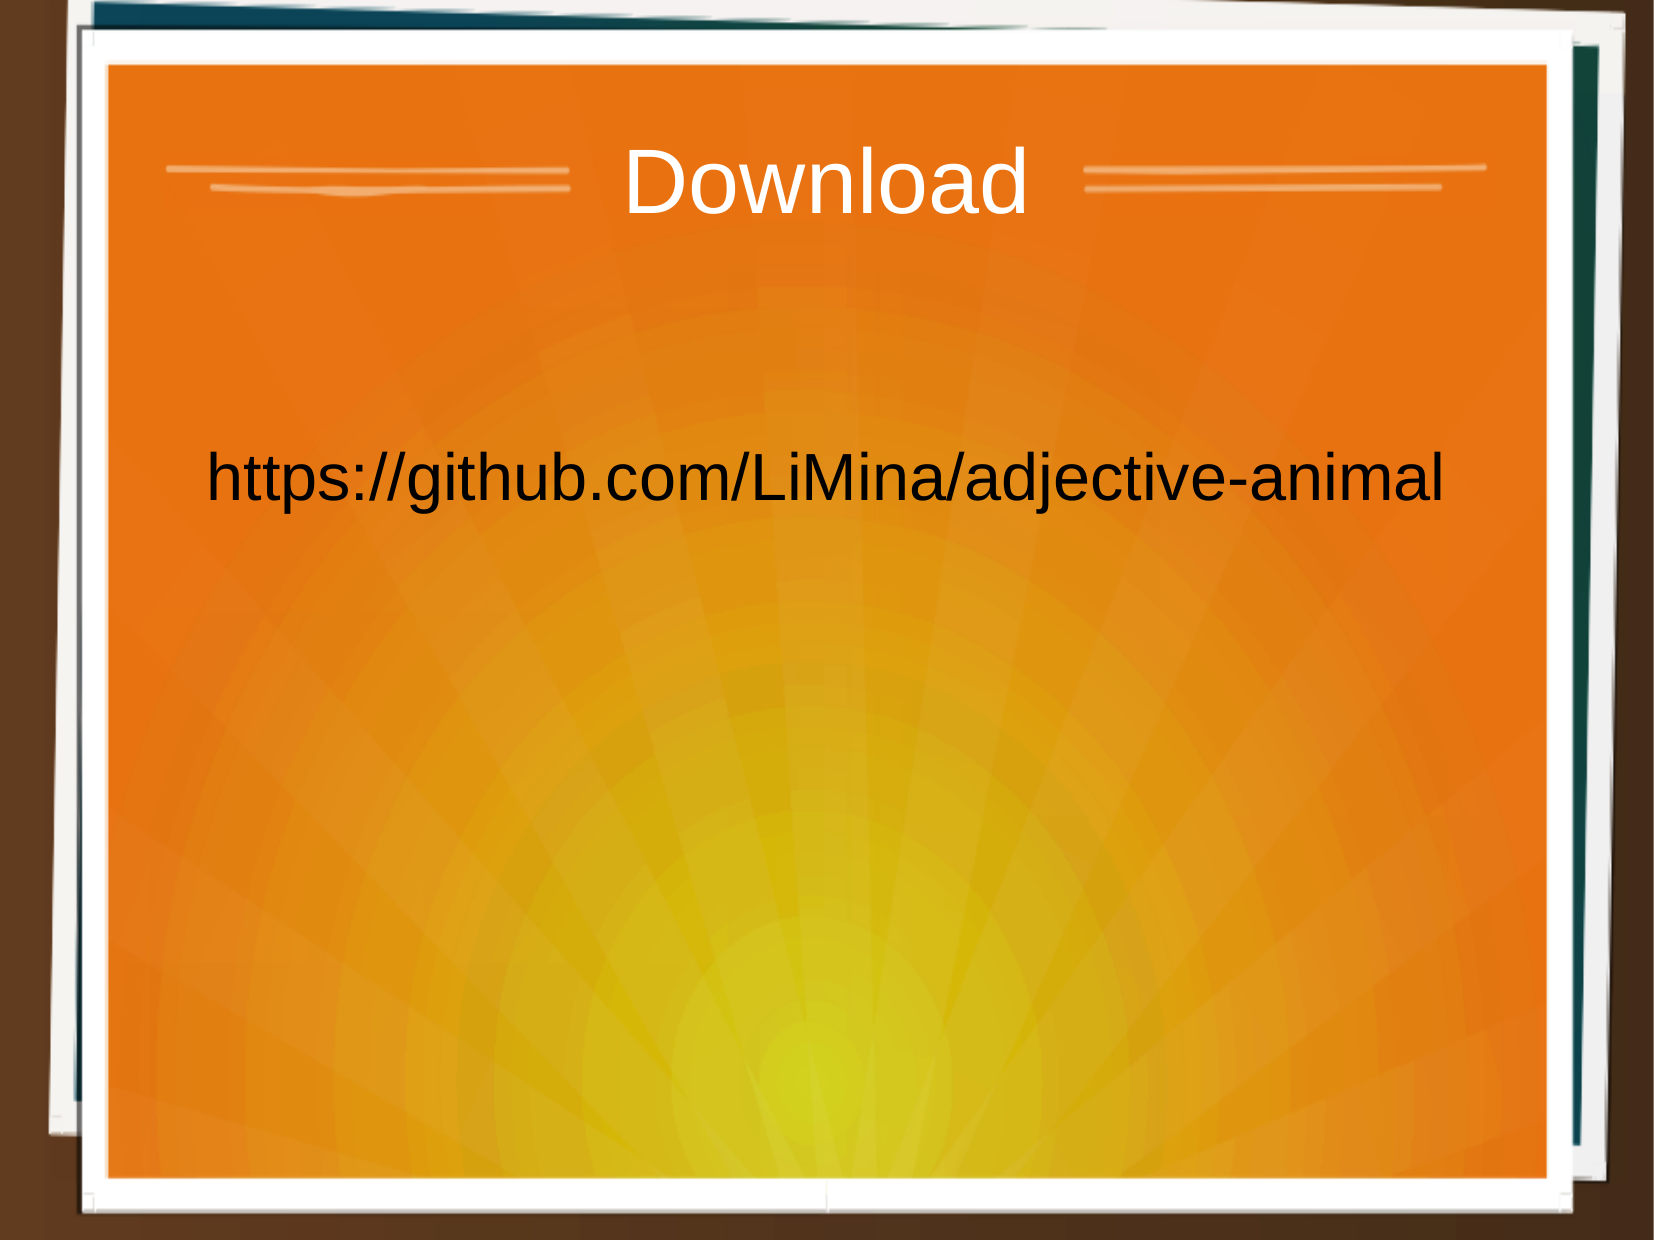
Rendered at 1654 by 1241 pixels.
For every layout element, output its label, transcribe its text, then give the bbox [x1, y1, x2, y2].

text_box https://github.com/LiMina/adjective-animal [162, 299, 1492, 1241]
picture [0, 0, 1654, 1240]
text_box Download [566, 78, 1087, 276]
